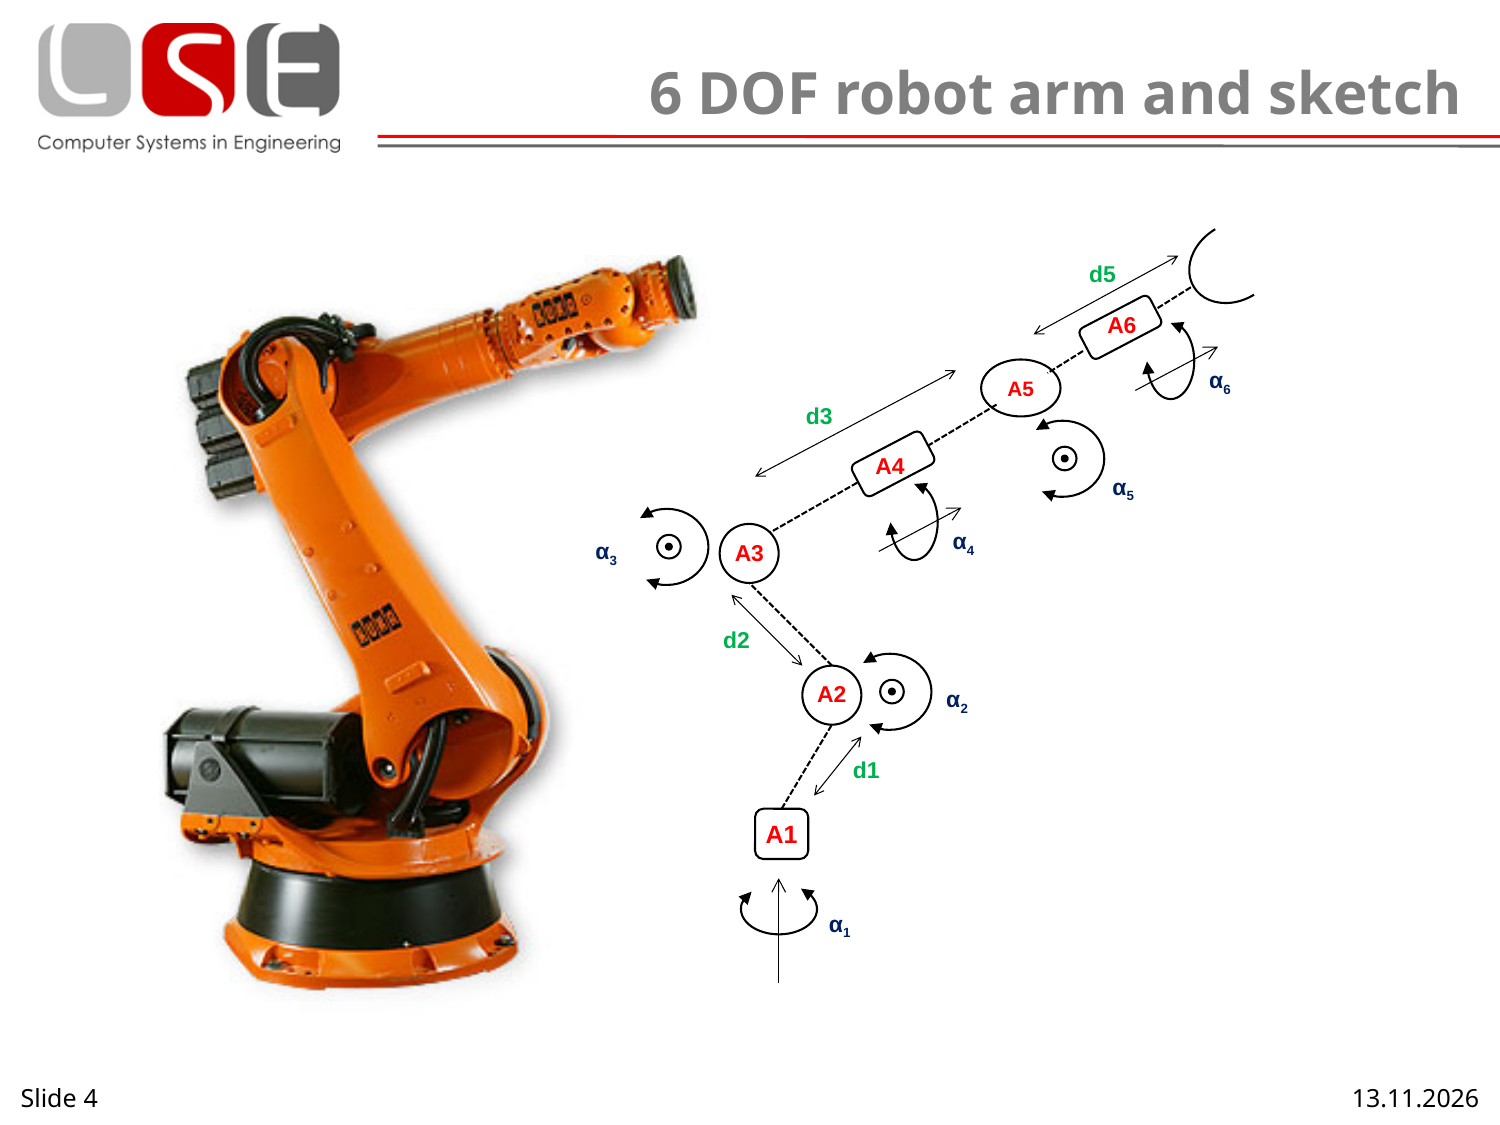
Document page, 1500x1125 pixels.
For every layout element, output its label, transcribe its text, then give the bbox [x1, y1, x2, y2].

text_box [962, 404, 997, 446]
text_box A5 [981, 359, 1061, 417]
text_box d2 [719, 618, 726, 661]
picture [159, 255, 715, 1033]
text_box [835, 666, 843, 672]
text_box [769, 486, 859, 533]
text_box [731, 523, 764, 530]
text_box [1189, 229, 1255, 304]
text_box A3 [720, 530, 791, 574]
text_box d1 [866, 748, 895, 791]
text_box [878, 483, 998, 563]
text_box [580, 508, 709, 586]
text_box [728, 574, 771, 583]
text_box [848, 653, 991, 731]
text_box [1183, 287, 1192, 310]
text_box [1047, 350, 1084, 374]
text_box A2 [802, 672, 843, 715]
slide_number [1127, 1076, 1495, 1124]
title 6 DOF robot arm and sketch [363, 32, 1477, 150]
text_box [862, 487, 873, 497]
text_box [748, 582, 833, 666]
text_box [740, 877, 874, 984]
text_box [754, 370, 957, 477]
picture [38, 23, 340, 153]
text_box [813, 736, 862, 796]
text_box [1083, 343, 1122, 359]
text_box [810, 715, 843, 725]
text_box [1135, 322, 1254, 402]
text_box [781, 724, 833, 796]
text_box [1033, 255, 1179, 335]
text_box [731, 594, 803, 666]
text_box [1021, 420, 1157, 508]
text_box A1 [755, 808, 809, 860]
slide_number Slide 4 [5, 1076, 184, 1125]
